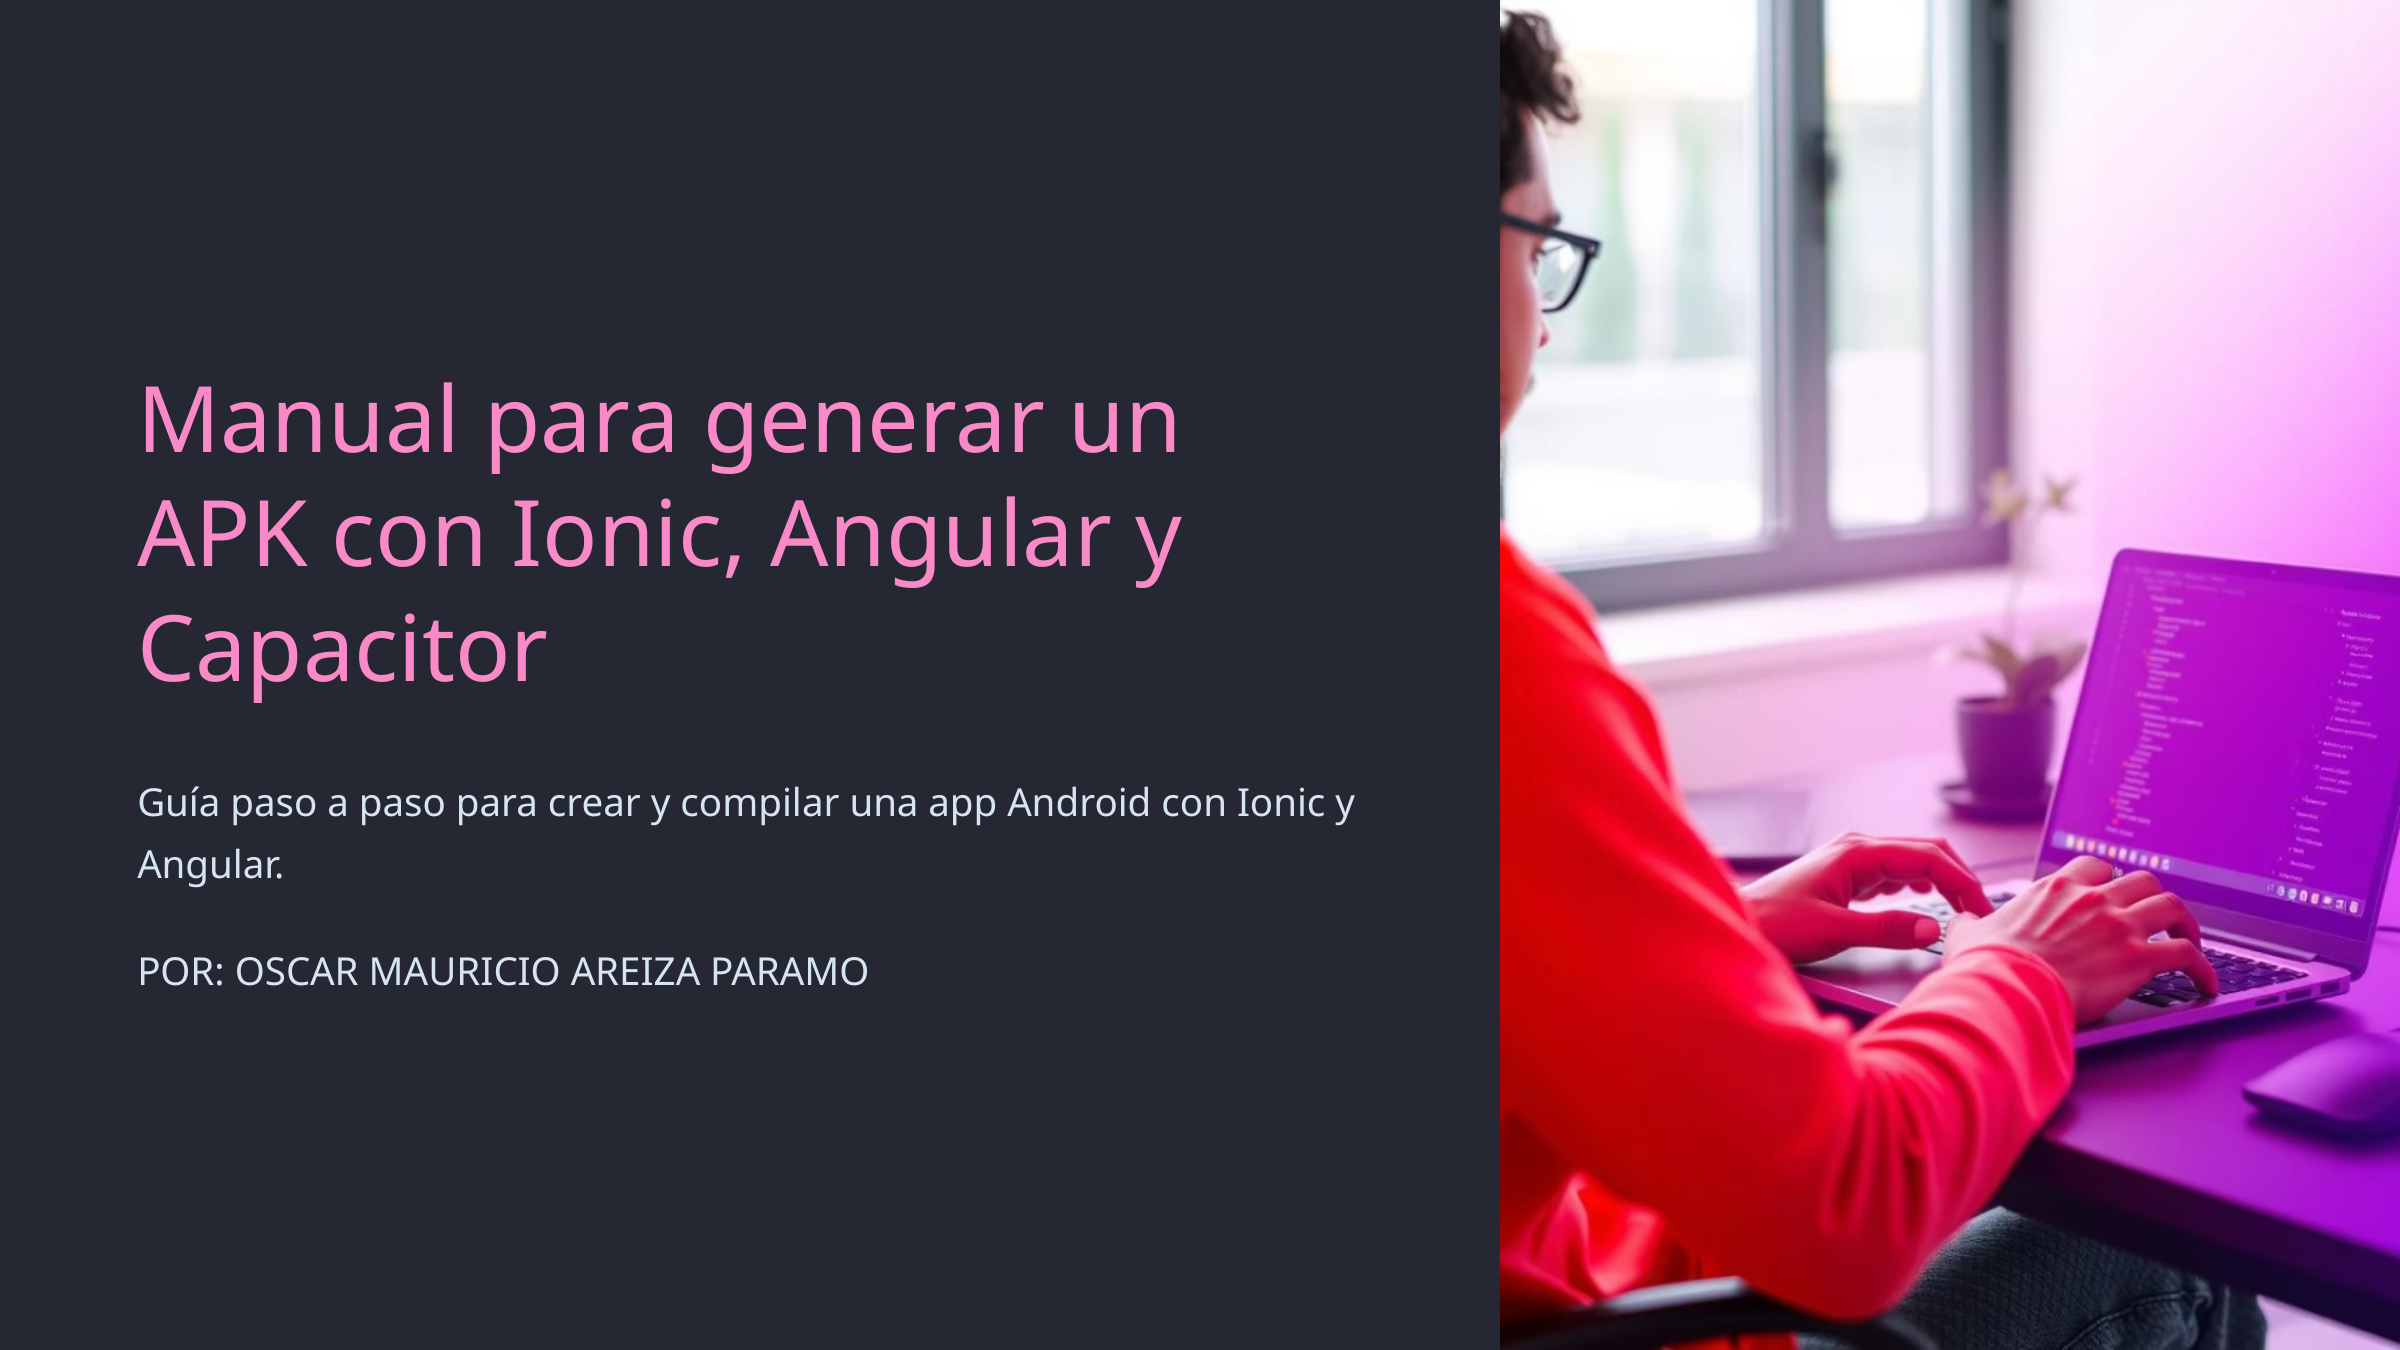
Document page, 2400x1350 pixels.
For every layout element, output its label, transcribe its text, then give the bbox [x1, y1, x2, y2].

text_box POR: OSCAR MAURICIO AREIZA PARAMO [137, 931, 1363, 994]
text_box Guía paso a paso para crear y compilar una app Android con Ionic y Angular. [137, 761, 1363, 887]
text_box Manual para generar un APK con Ionic, Angular y Capacitor [137, 355, 1363, 703]
picture [1499, 0, 2400, 1350]
